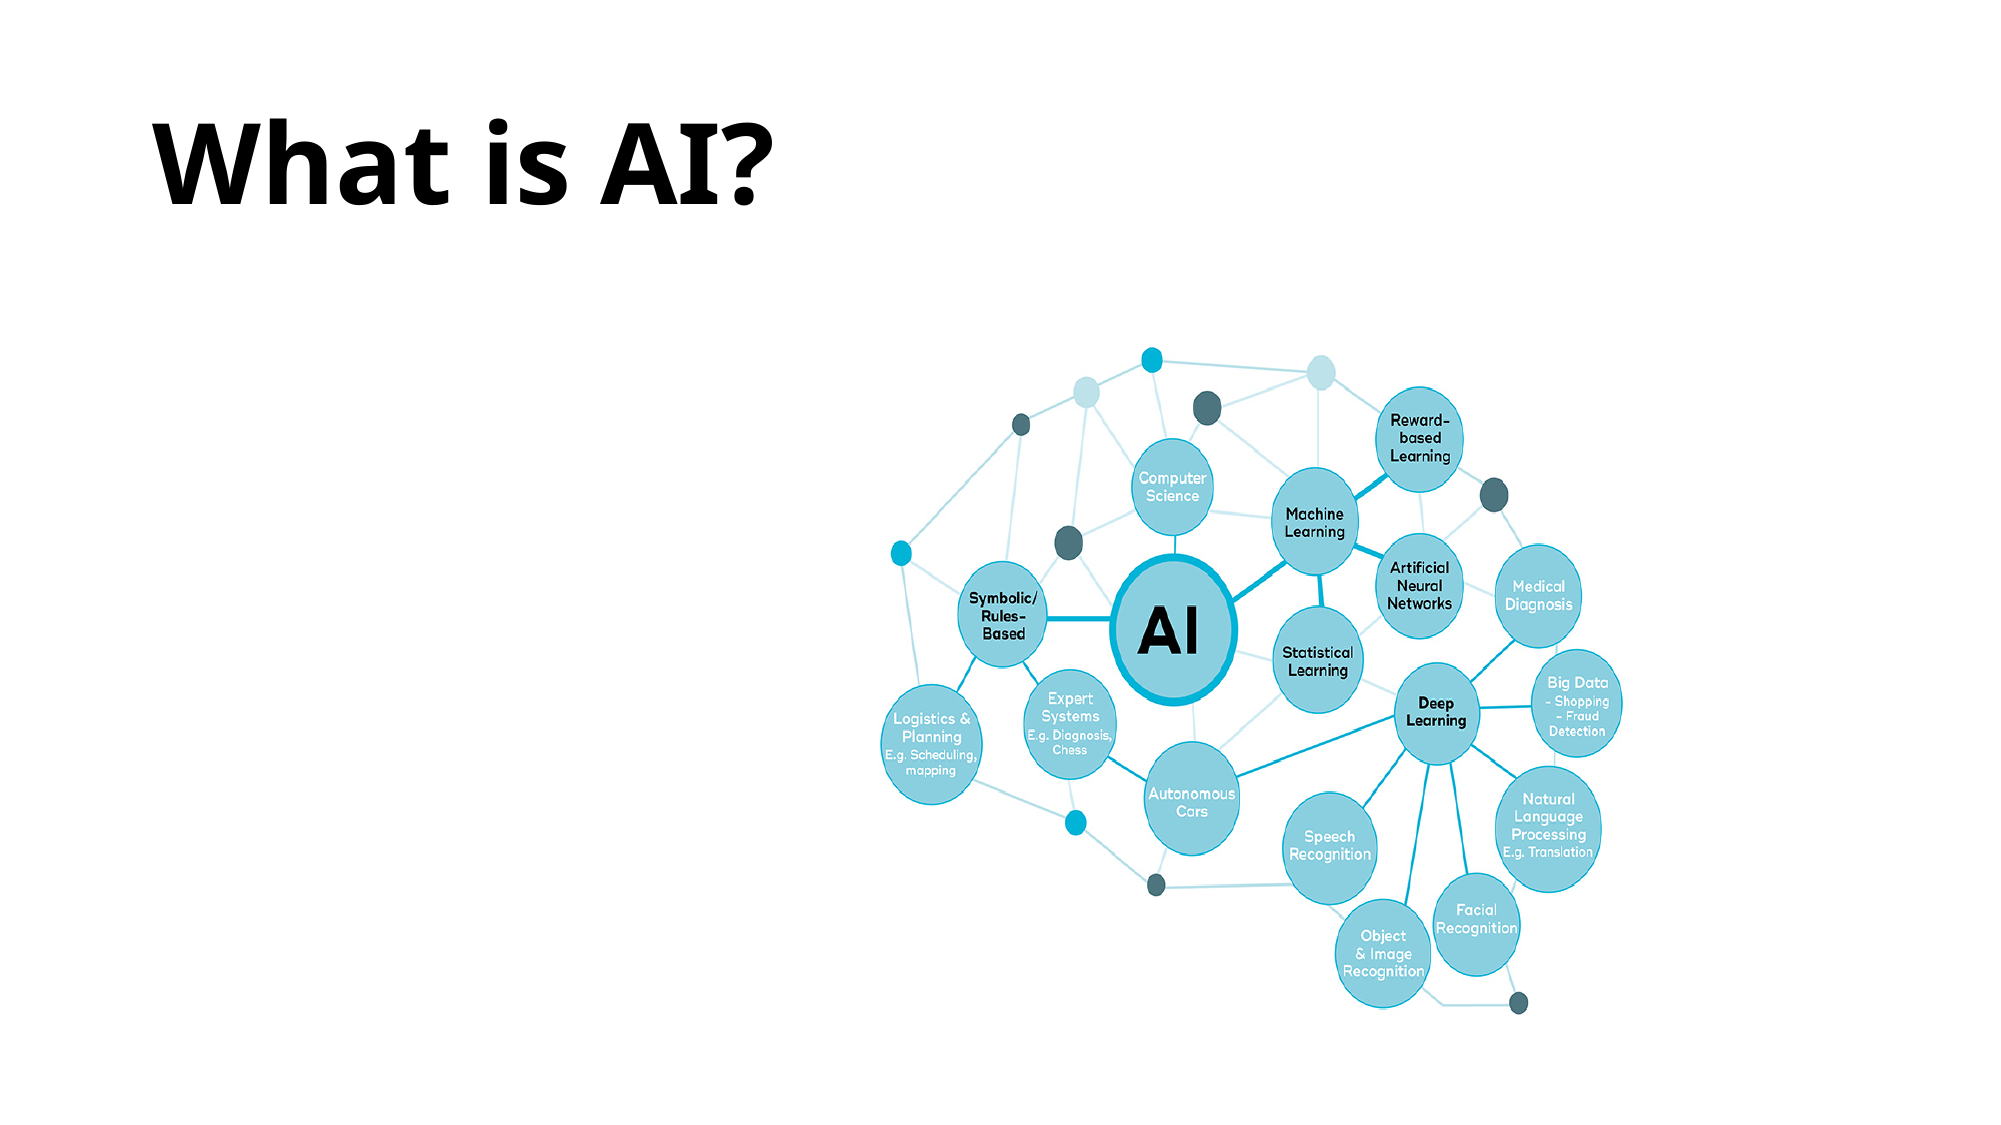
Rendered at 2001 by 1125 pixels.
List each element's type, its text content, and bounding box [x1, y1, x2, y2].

title What is AI? [137, 59, 1829, 278]
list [197, 297, 1863, 1041]
